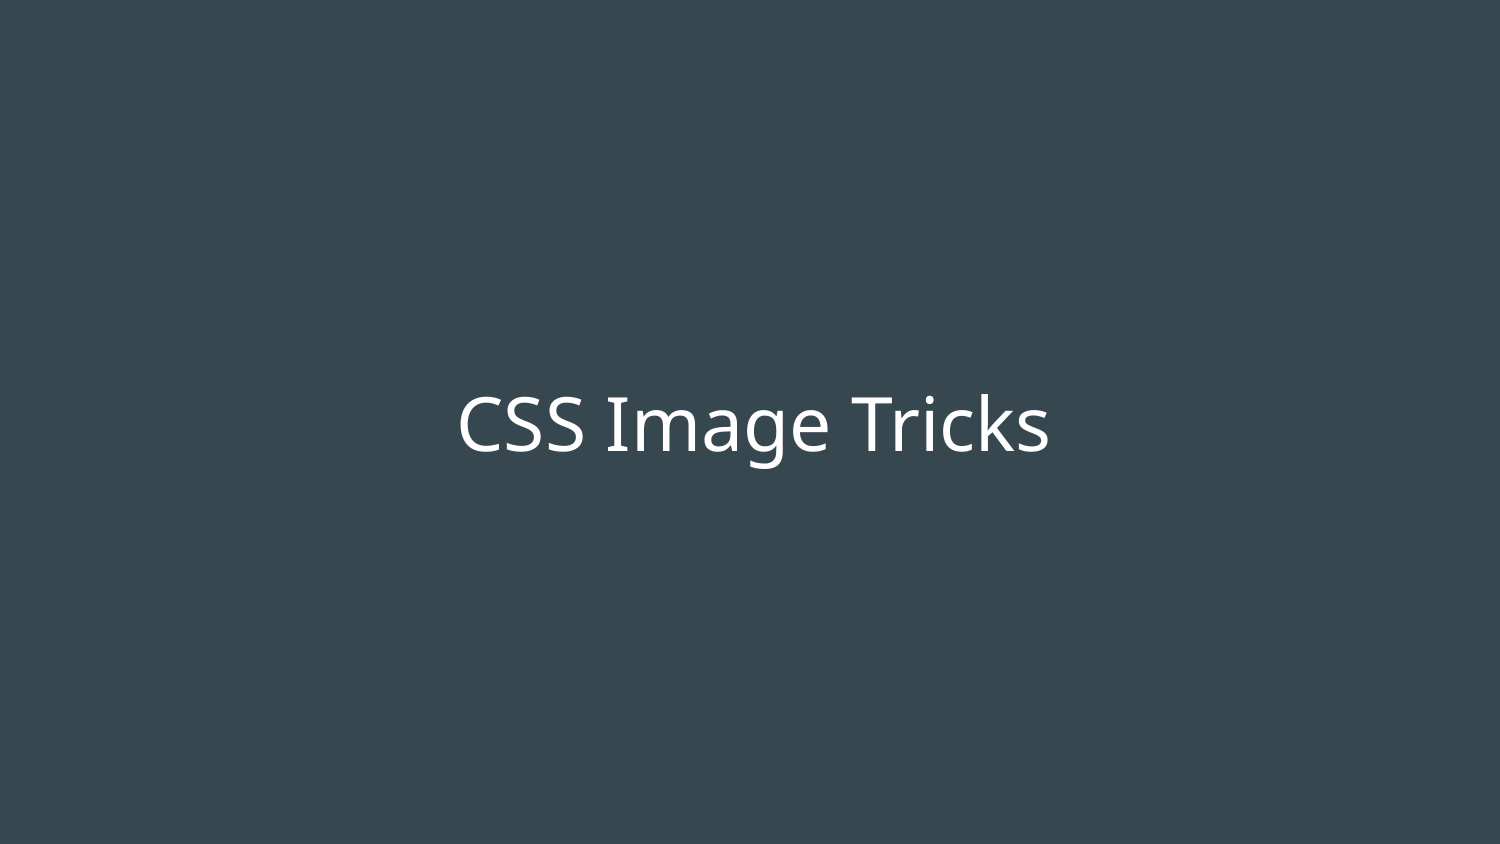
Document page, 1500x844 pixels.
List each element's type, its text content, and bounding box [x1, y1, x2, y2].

title CSS Image Tricks [110, 351, 1399, 493]
